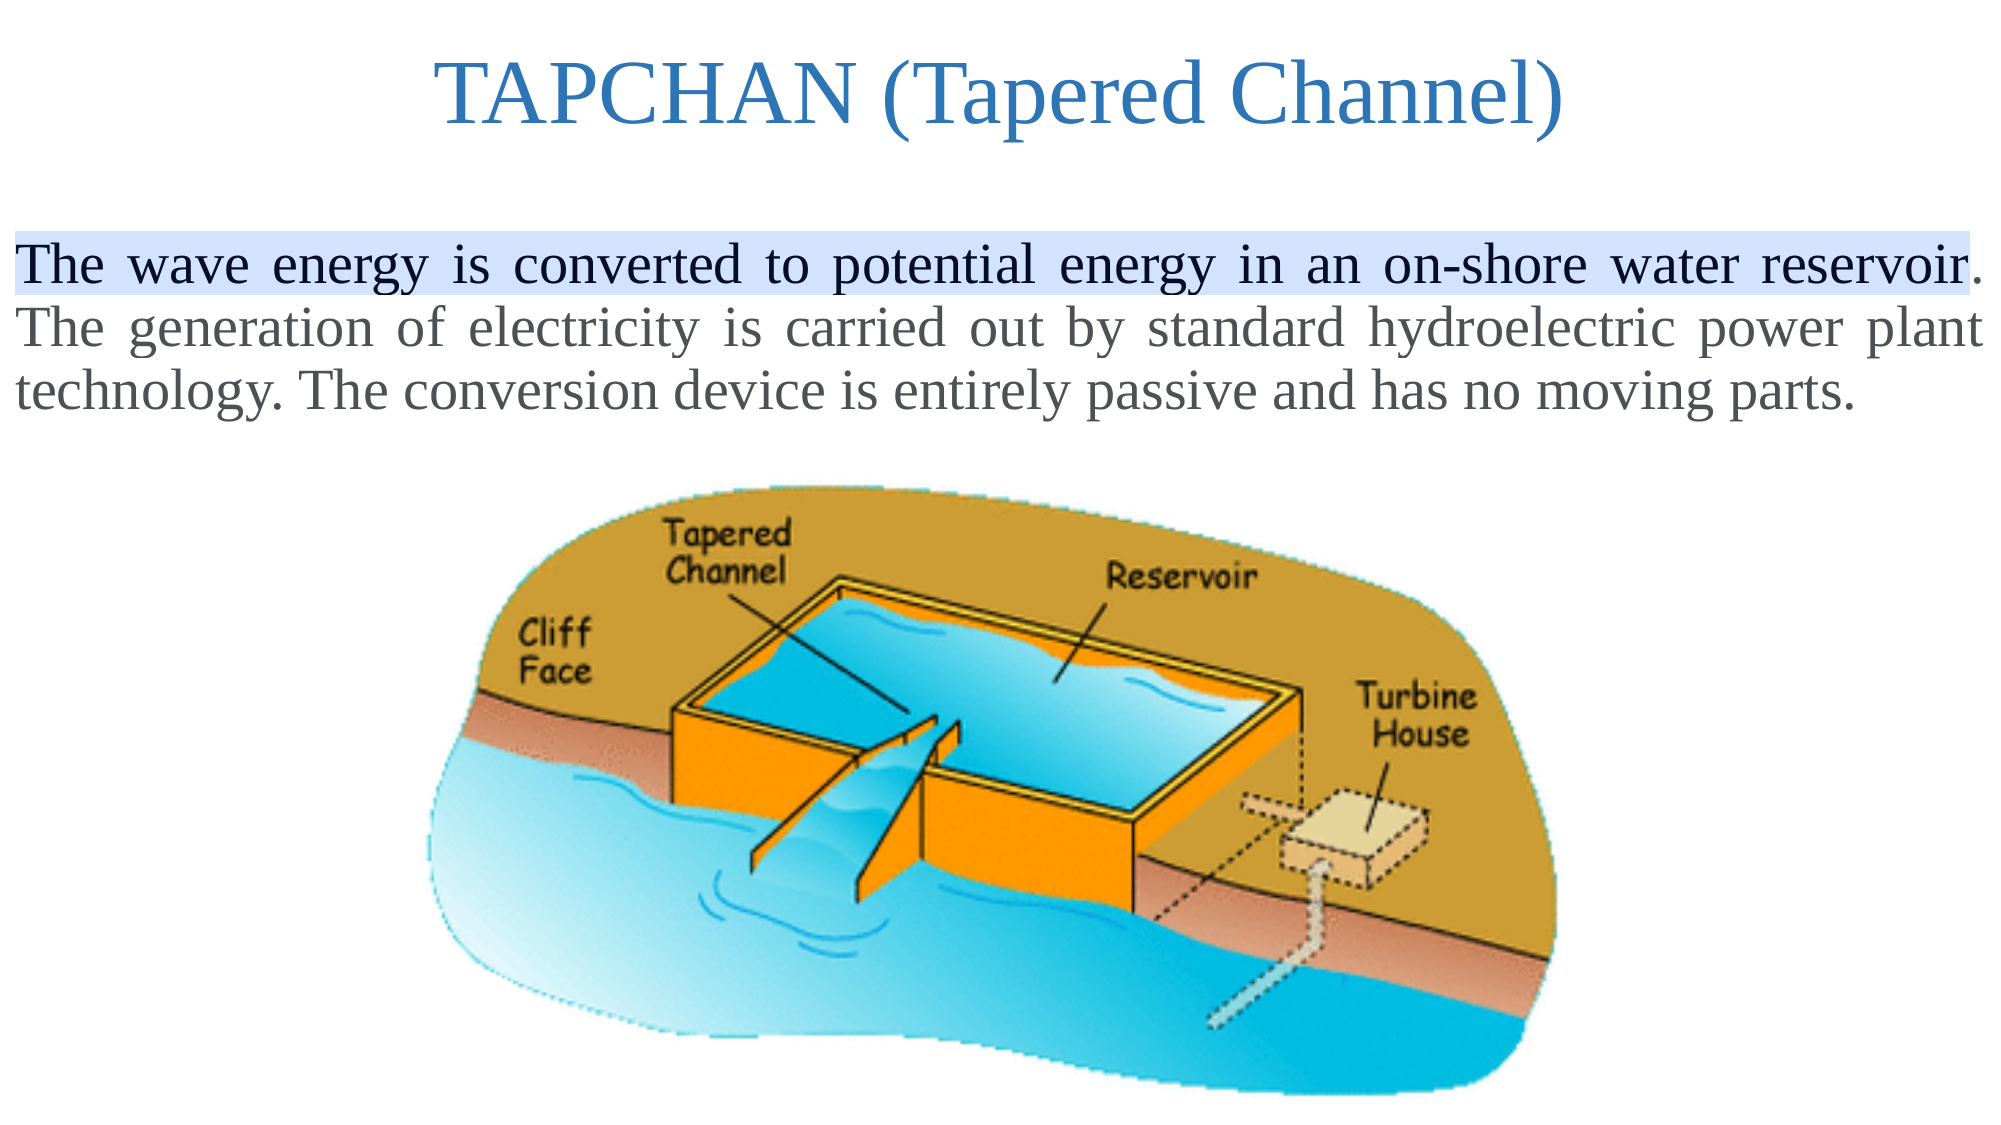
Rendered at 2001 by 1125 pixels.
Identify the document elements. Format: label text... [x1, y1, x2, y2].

list The wave energy is converted to potential energy in an on-shore water reservoir. The generation of electricity is carried out by standard hydroelectric power plant technology. The conversion device is entirely passive and has no moving parts. [0, 225, 2000, 1125]
picture [383, 472, 1626, 1109]
title TAPCHAN (Tapered Channel) [137, 30, 1863, 157]
